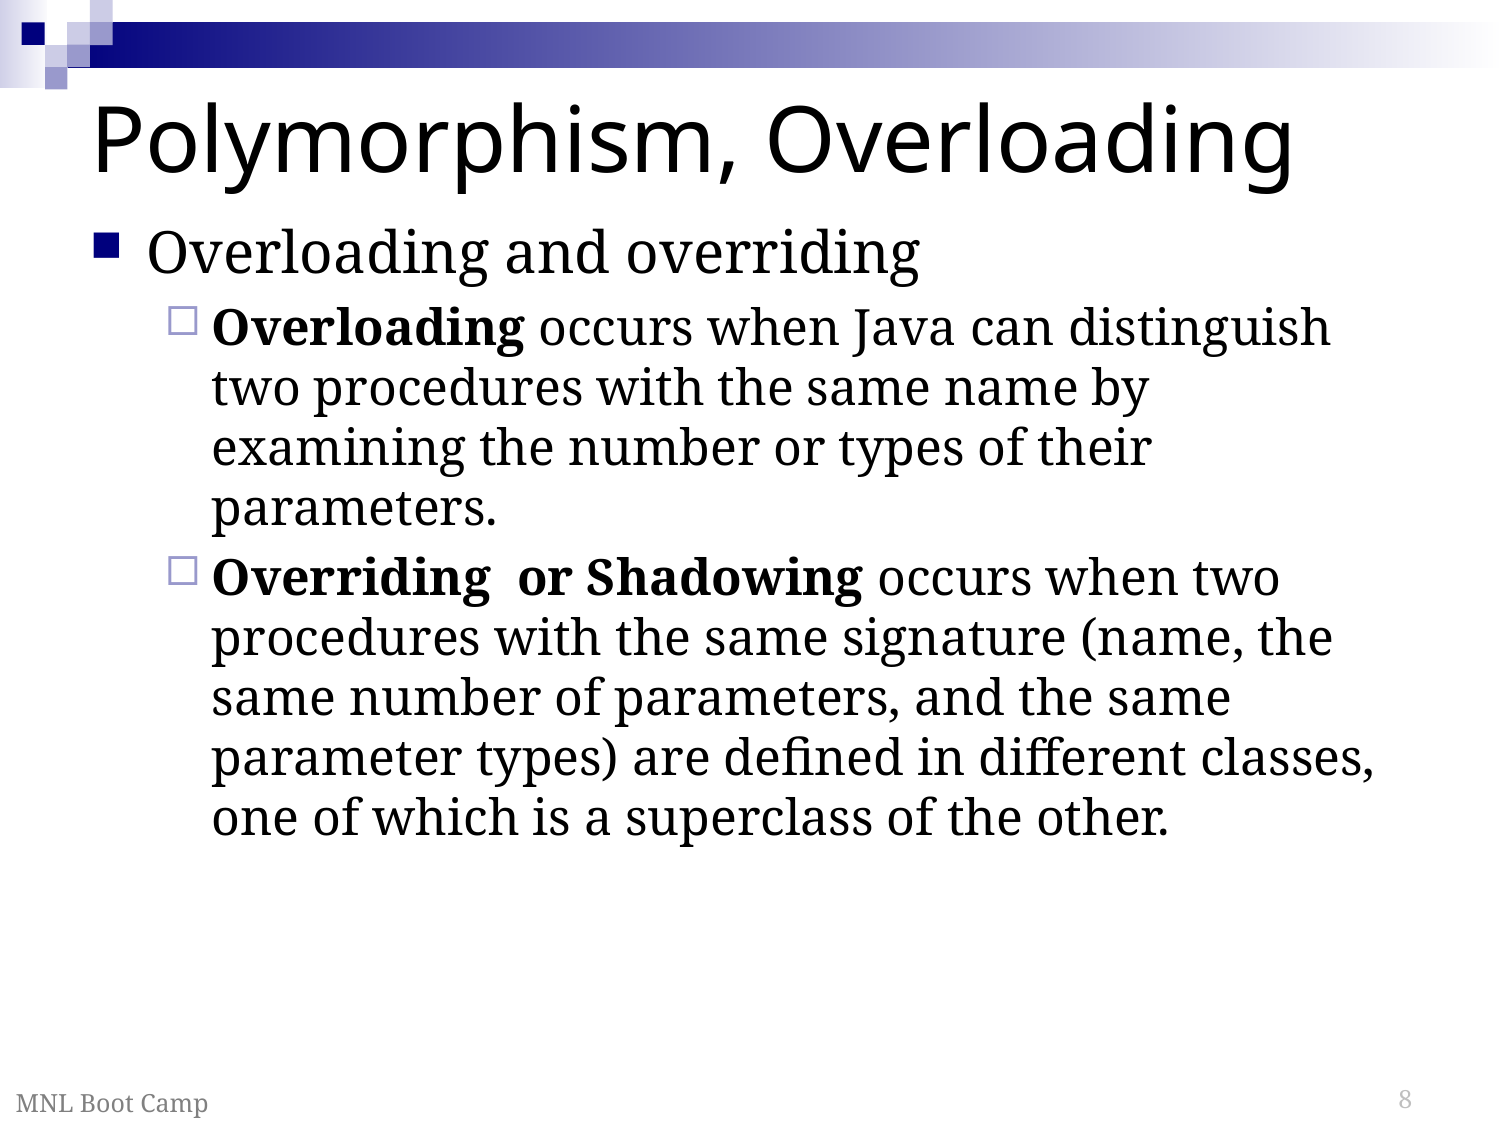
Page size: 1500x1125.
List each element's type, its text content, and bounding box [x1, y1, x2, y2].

footer MNL Boot Camp [0, 1070, 231, 1125]
title Polymorphism, Overloading [74, 74, 1426, 197]
list Overloading and overriding Overloading occurs when Java can distinguish two procedures with the same name by examining the number or types of their parameters. Overriding or Shadowing occurs when two procedures with the same signature (name, the same number of parameters, and the same parameter types) are defined in different classes, one of which is a superclass of the other. [74, 207, 1426, 963]
slide_number 8 [1077, 1072, 1428, 1125]
